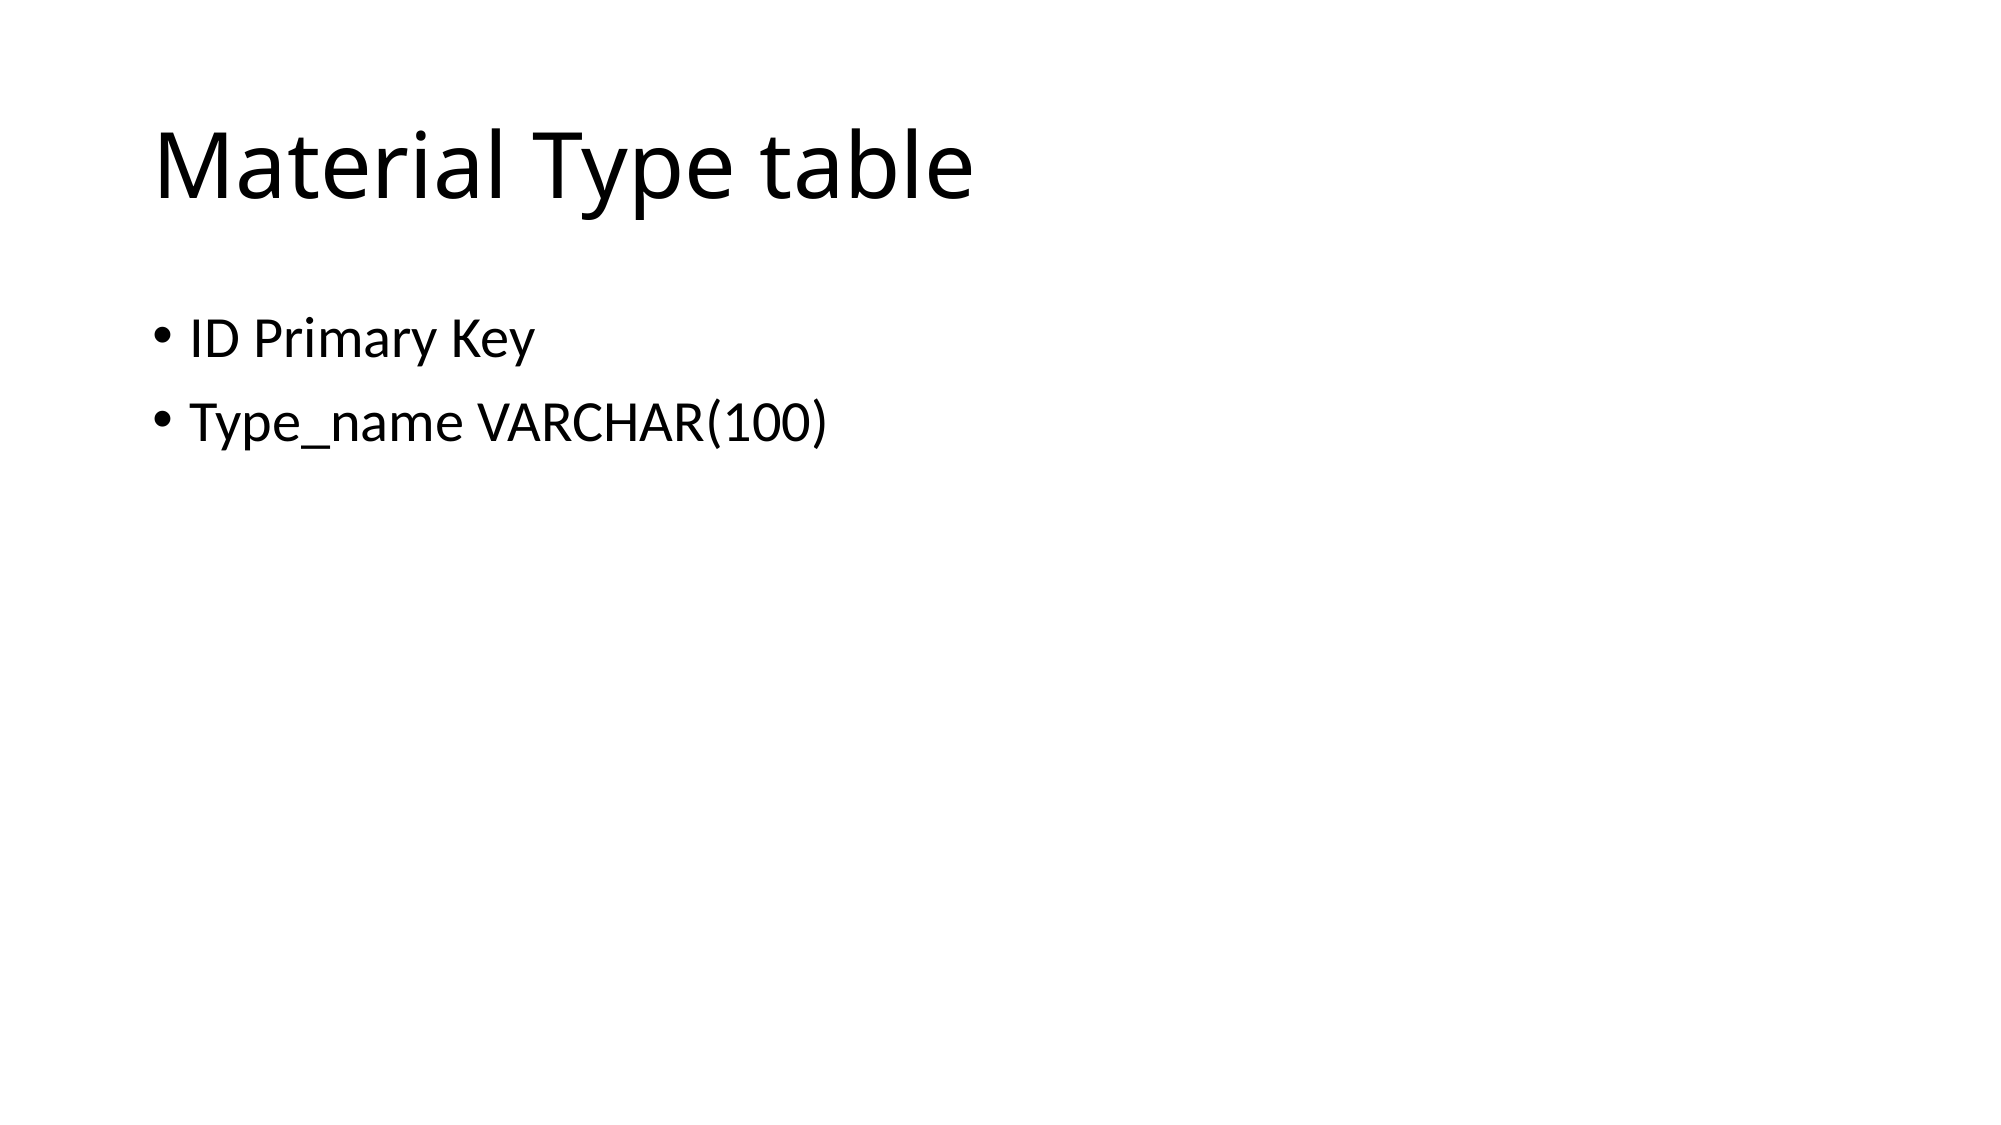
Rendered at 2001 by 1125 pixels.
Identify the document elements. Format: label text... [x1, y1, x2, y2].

list ID Primary Key Type_name VARCHAR(100) [137, 299, 1863, 1014]
title Material Type table [137, 59, 1863, 278]
